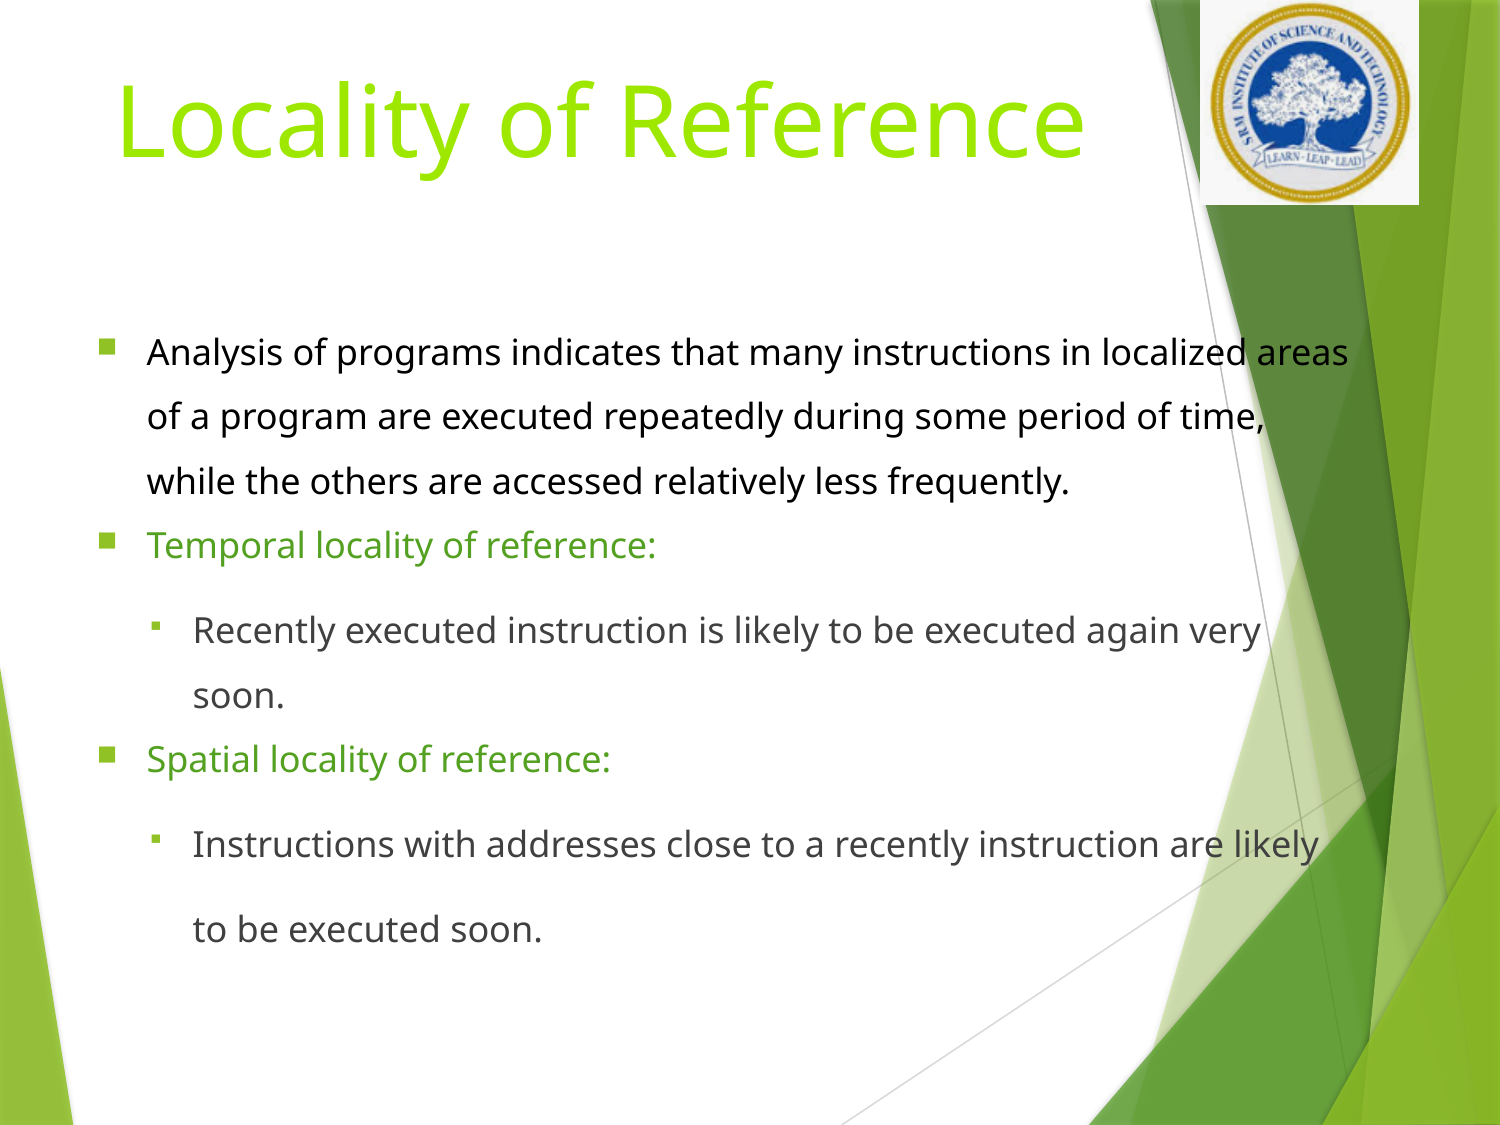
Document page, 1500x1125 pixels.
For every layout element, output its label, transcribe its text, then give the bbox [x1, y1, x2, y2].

title Locality of Reference [99, 50, 1142, 200]
list Analysis of programs indicates that many instructions in localized areas of a program are executed repeatedly during some period of time, while the others are accessed relatively less frequently. Temporal locality of reference: Recently executed instruction is likely to be executed again very soon. Spatial locality of reference: Instructions with addresses close to a recently instruction are likely to be executed soon. [62, 299, 1378, 960]
picture [1199, 0, 1420, 206]
